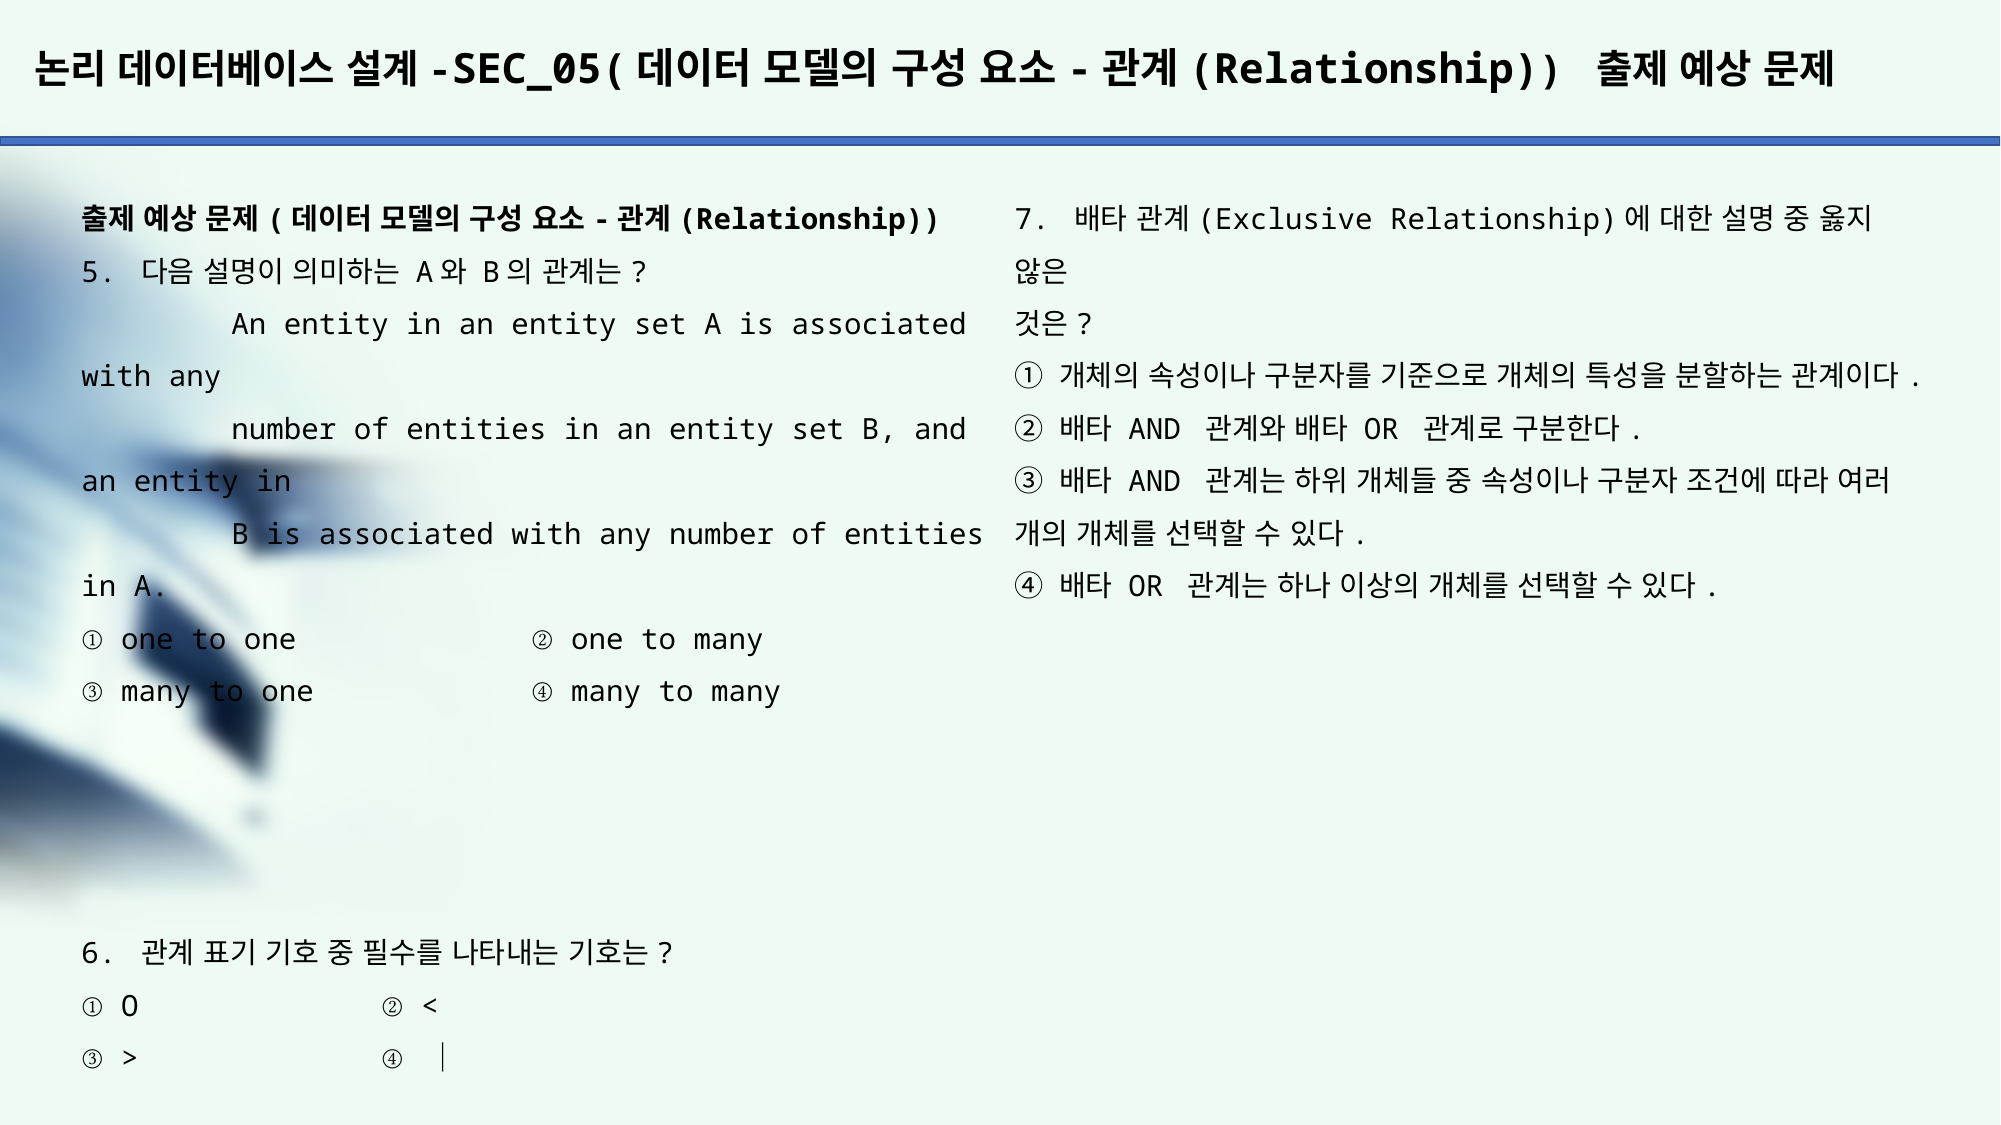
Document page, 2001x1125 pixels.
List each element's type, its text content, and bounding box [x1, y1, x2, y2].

picture [0, 0, 2000, 136]
picture [0, 146, 2000, 1125]
text_box 7. 배타 관계(Exclusive Relationship)에 대한 설명 중 옳지 않은 것은? ① 개체의 속성이나 구분자를 기준으로 개체의 특성을 분할하는 관계이다. ② 배타 AND 관계와 배타 OR 관계로 구분한다. ③ 배타 AND 관계는 하위 개체들 중 속성이나 구분자 조건에 따라 여러 개의 개체를 선택할 수 있다. ④ 배타 OR 관계는 하나 이상의 개체를 선택할 수 있다. [999, 175, 1934, 663]
text_box 출제 예상 문제(데이터 모델의 구성 요소-관계(Relationship)) 5. 다음 설명이 의미하는 A와 B의 관계는? An entity in an entity set A is associated with any number of entities in an entity set B, and an entity in B is associated with any number of entities in A. ① one to one ② one to many ③ many to one ④ many to many 6. 관계 표기 기호 중 필수를 나타내는 기호는? ① O ② < ③ > ④ ｜ [66, 175, 1000, 1082]
title 논리 데이터베이스 설계-SEC_05(데이터 모델의 구성 요소-관계(Relationship)) 출제 예상 문제 [19, 14, 1993, 126]
